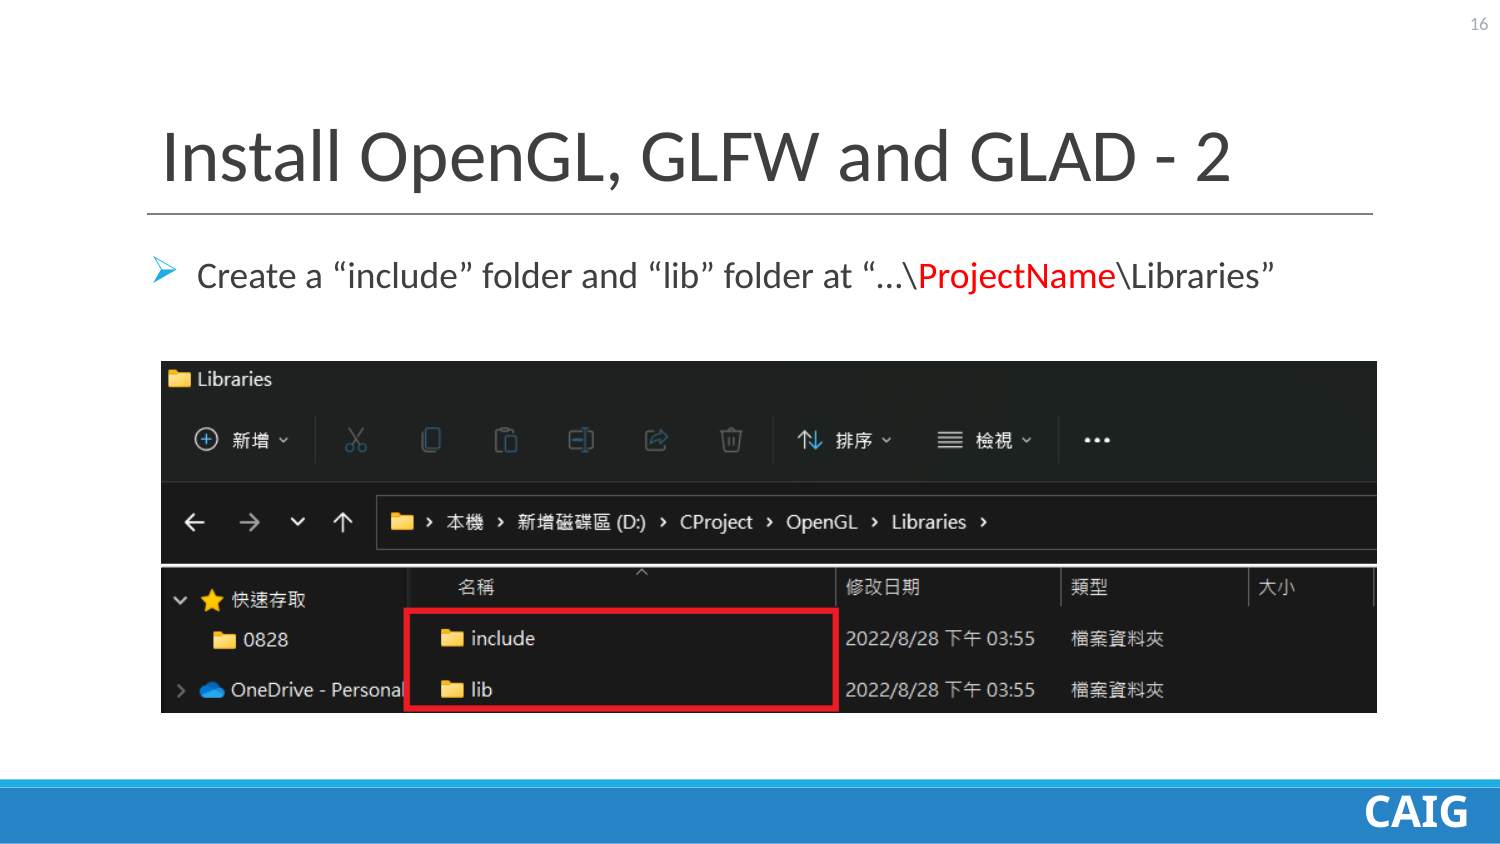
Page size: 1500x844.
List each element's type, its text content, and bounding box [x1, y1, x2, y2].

title Install OpenGL, GLFW and GLAD - 2 [150, 23, 1388, 202]
picture [161, 361, 1377, 713]
list Create a “include” folder and “lib” folder at “…\ProjectName\Libraries” [150, 250, 1388, 746]
